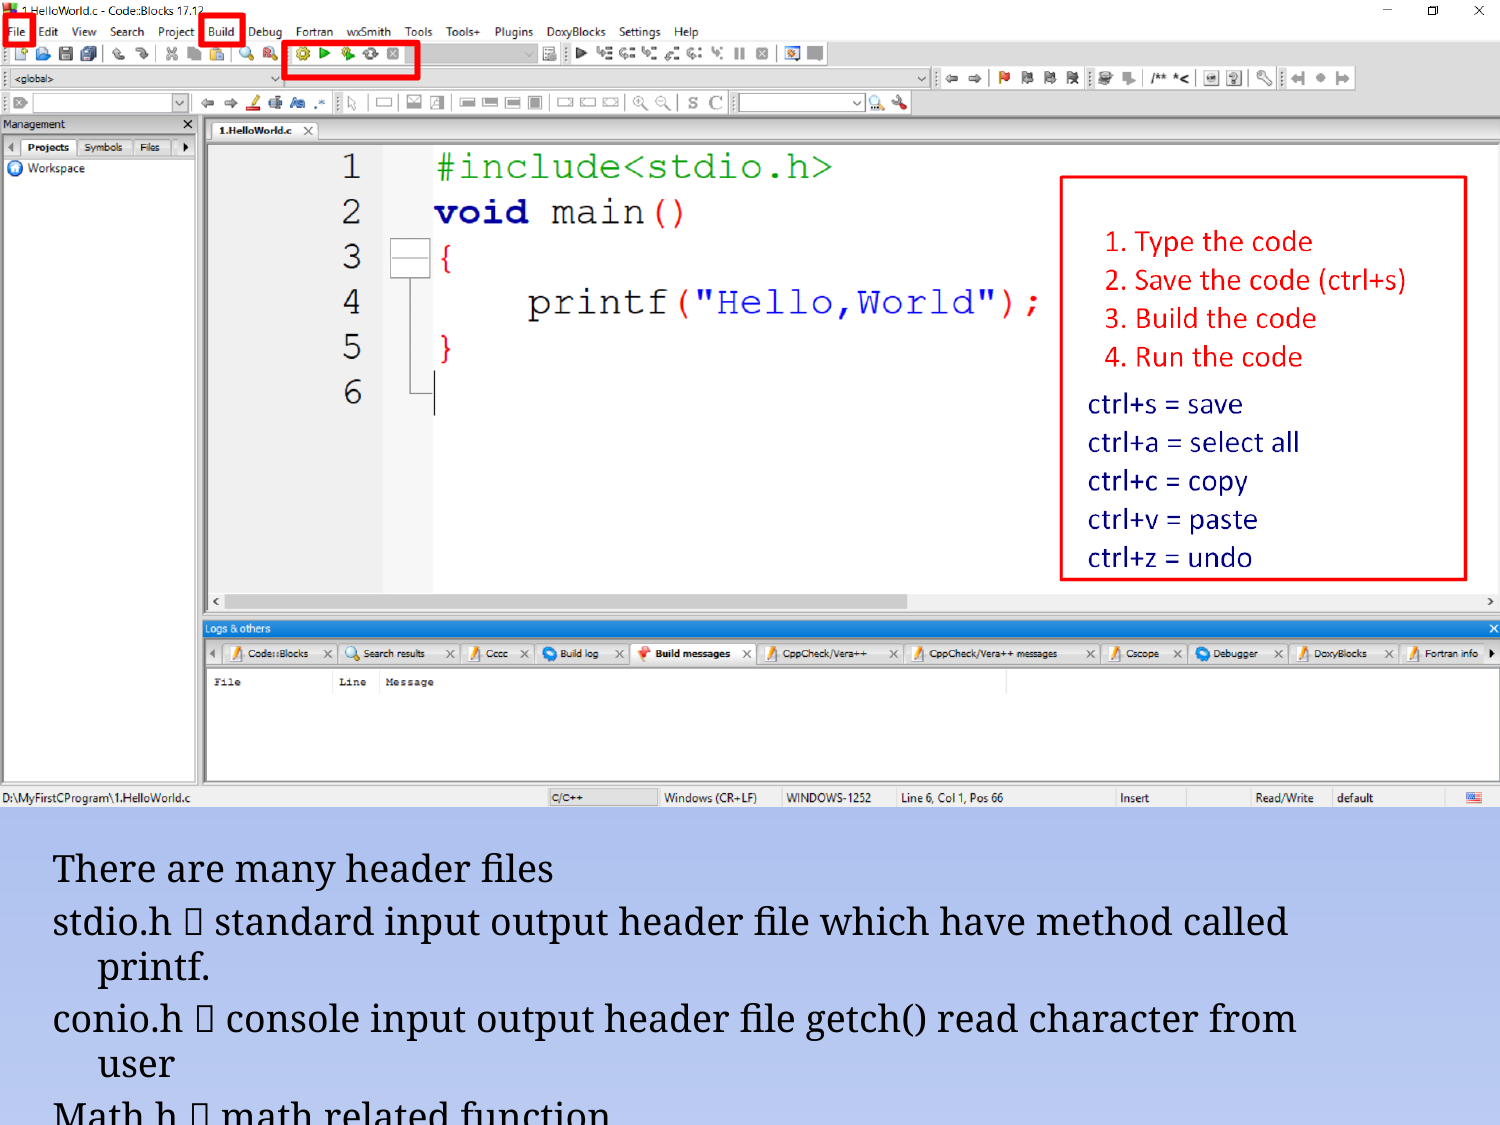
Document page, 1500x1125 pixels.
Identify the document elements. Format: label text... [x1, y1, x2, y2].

picture [0, 0, 1500, 807]
list There are many header files stdio.h  standard input output header file which have method called printf. conio.h  console input output header file getch() read character from user Math.h  math related function [37, 837, 1388, 1125]
